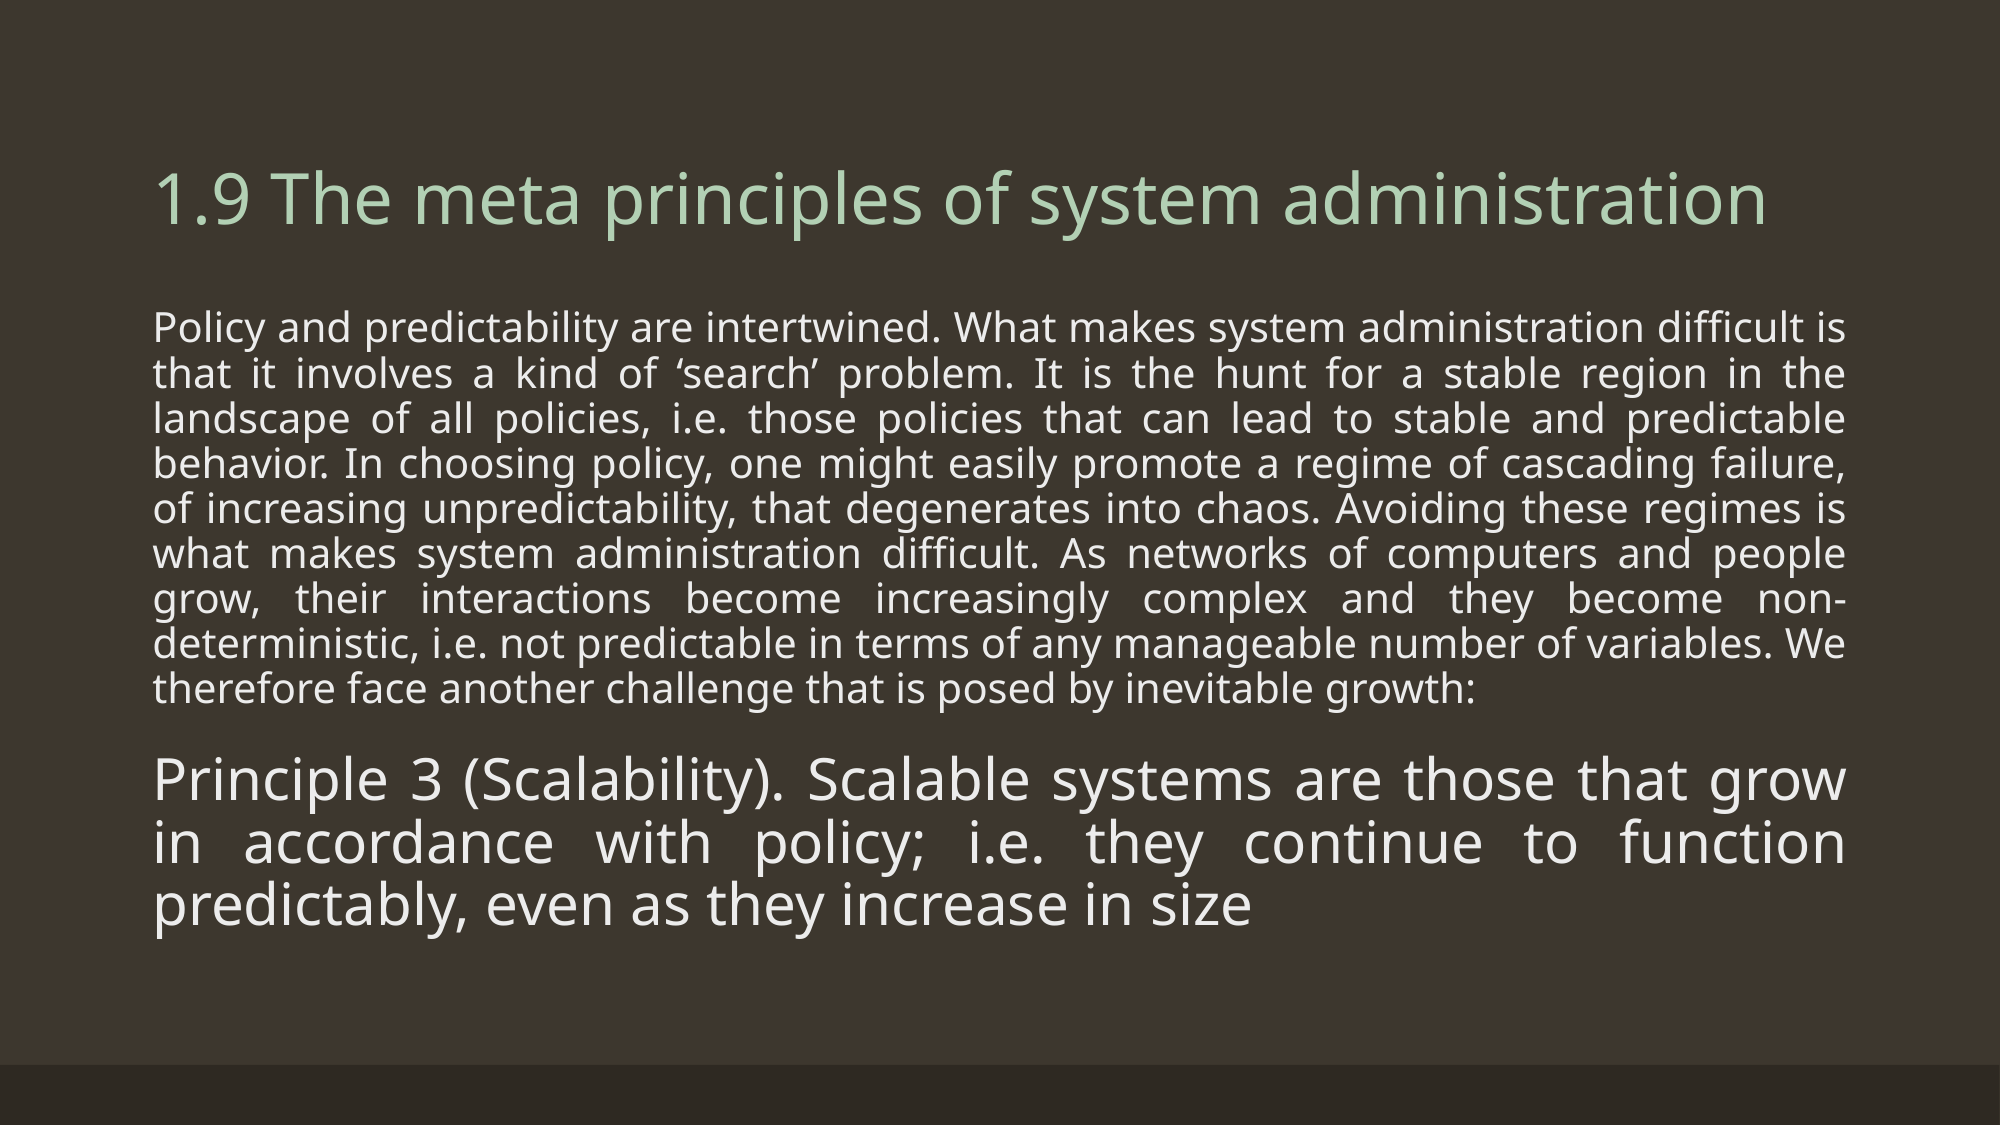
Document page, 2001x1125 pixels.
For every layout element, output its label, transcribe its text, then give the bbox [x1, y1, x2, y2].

list Policy and predictability are intertwined. What makes system administration difficult is that it involves a kind of ‘search’ problem. It is the hunt for a stable region in the landscape of all policies, i.e. those policies that can lead to stable and predictable behavior. In choosing policy, one might easily promote a regime of cascading failure, of increasing unpredictability, that degenerates into chaos. Avoiding these regimes is what makes system administration difficult. As networks of computers and people grow, their interactions become increasingly complex and they become non-deterministic, i.e. not predictable in terms of any manageable number of variables. We therefore face another challenge that is posed by inevitable growth: Principle 3 (Scalability). Scalable systems are those that grow in accordance with policy; i.e. they continue to function predictably, even as they increase in size [137, 299, 1863, 1014]
title 1.9 The meta principles of system administration [137, 59, 1863, 248]
